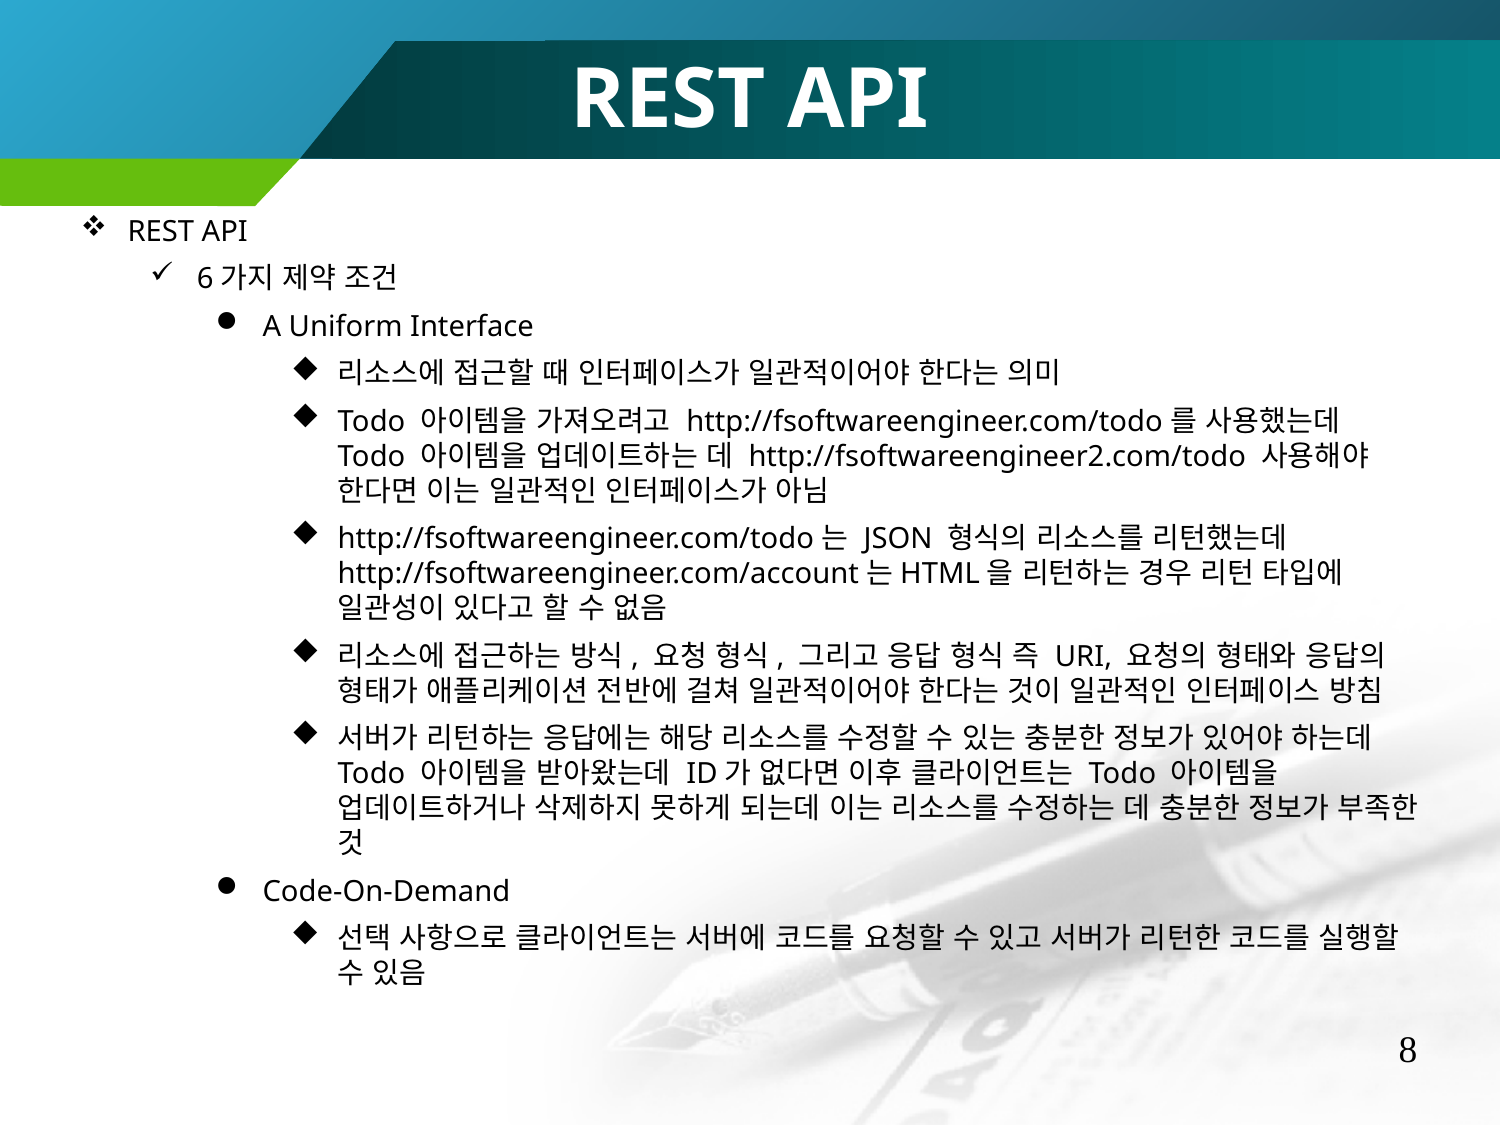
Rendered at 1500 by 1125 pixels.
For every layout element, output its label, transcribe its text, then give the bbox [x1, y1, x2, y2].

text_box REST API [0, 37, 1500, 163]
picture [490, 448, 1500, 1125]
text_box REST API 6가지 제약 조건 A Uniform Interface 리소스에 접근할 때 인터페이스가 일관적이어야 한다는 의미 Todo 아이템을 가져오려고 http://fsoftwareengineer.com/todo를 사용했는데 Todo 아이템을 업데이트하는 데 http://fsoftwareengineer2.com/todo 사용해야 한다면 이는 일관적인 인터페이스가 아님 http://fsoftwareengineer.com/todo는 JSON 형식의 리소스를 리턴했는데 http://fsoftwareengineer.com/account는HTML을 리턴하는 경우 리턴 타입에 일관성이 있다고 할 수 없음 리소스에 접근하는 방식, 요청 형식, 그리고 응답 형식 즉 URI, 요청의 형태와 응답의 형태가 애플리케이션 전반에 걸쳐 일관적이어야 한다는 것이 일관적인 인터페이스 방침 서버가 리턴하는 응답에는 해당 리소스를 수정할 수 있는 충분한 정보가 있어야 하는데 Todo 아이템을 받아왔는데 ID가 없다면 이후 클라이언트는 Todo 아이템을 업데이트하거나 삭제하지 못하게 되는데 이는 리소스를 수정하는 데 충분한 정보가 부족한 것 Code-On-Demand 선택 사항으로 클라이언트는 서버에 코드를 요청할 수 있고 서버가 리턴한 코드를 실행할 수 있음 [75, 208, 1421, 1095]
